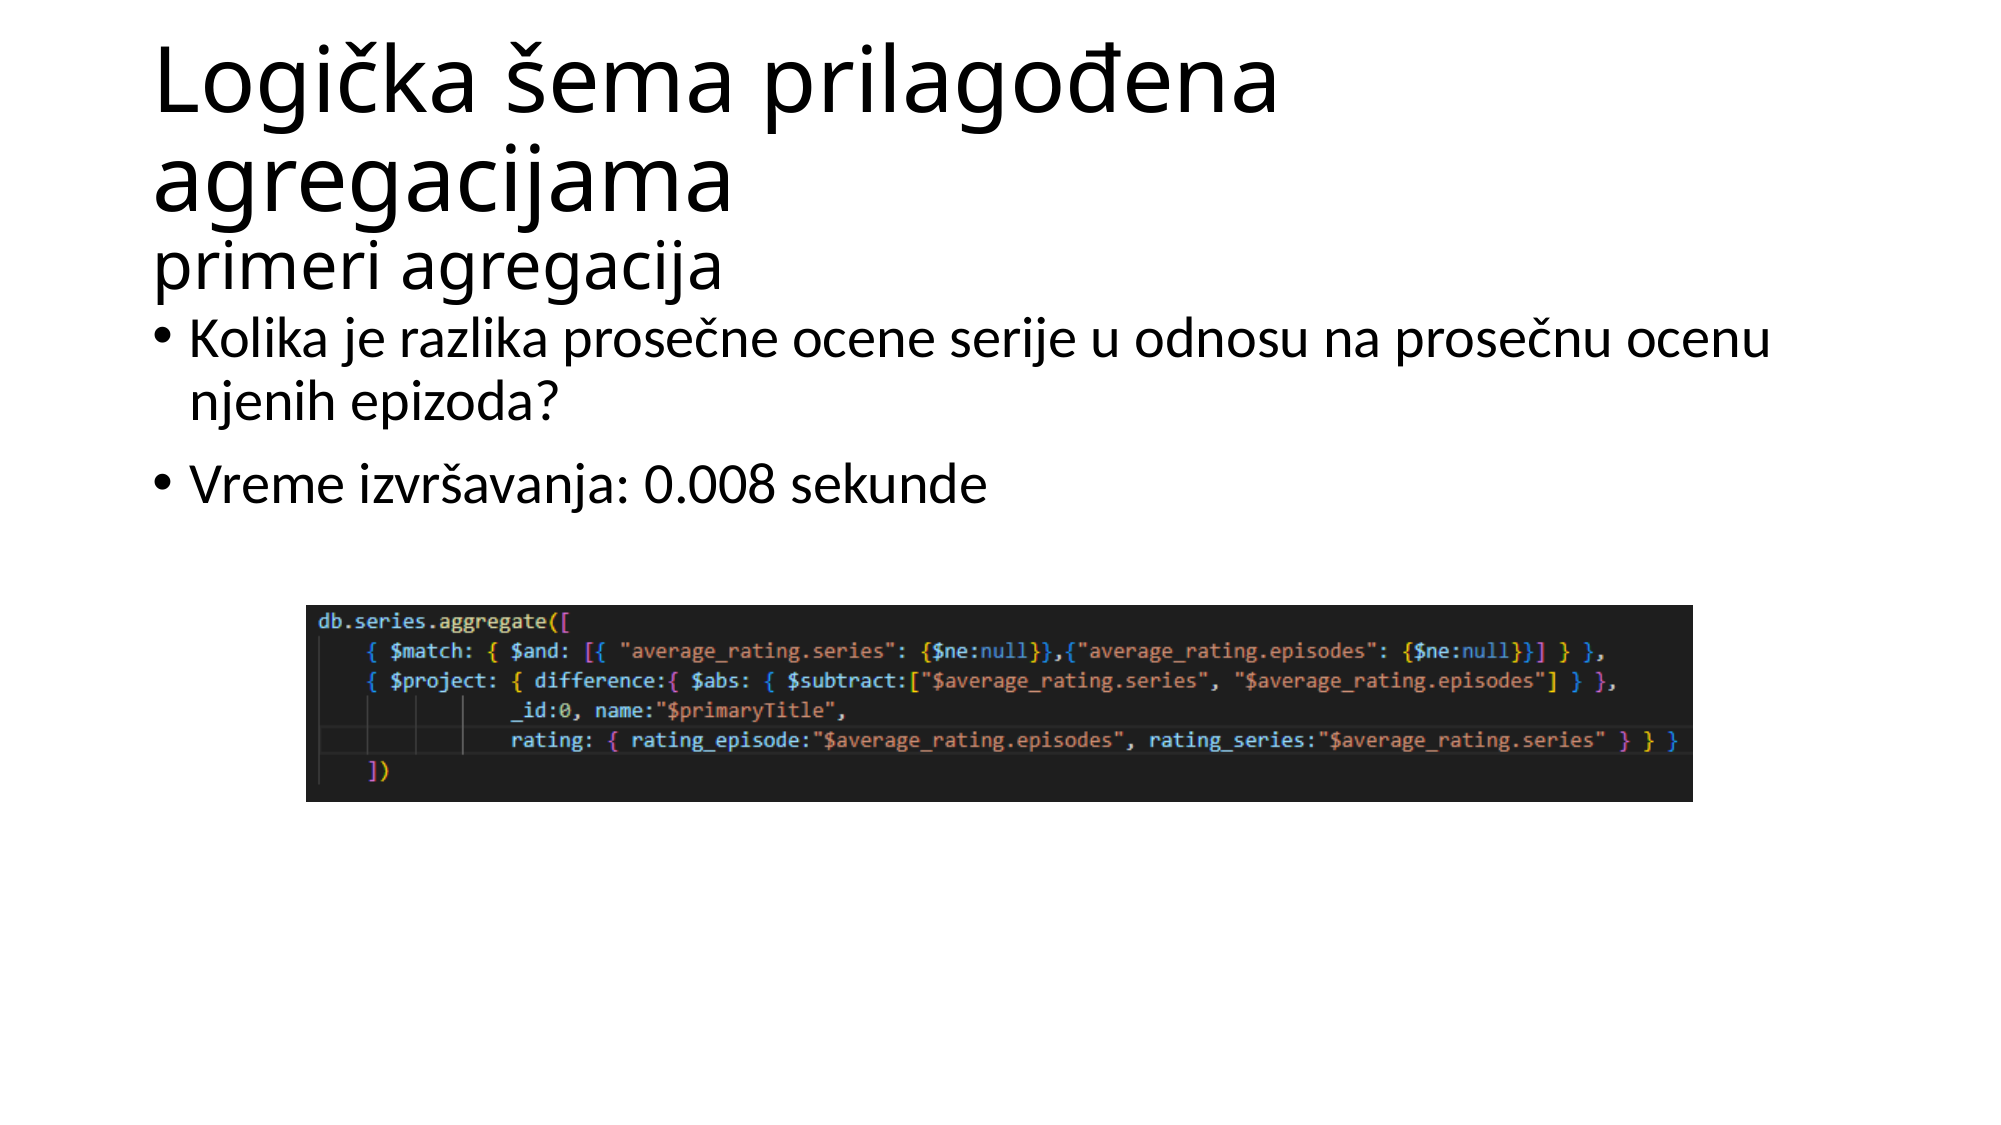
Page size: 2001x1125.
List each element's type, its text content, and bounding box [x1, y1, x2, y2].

list Kolika je razlika prosečne ocene serije u odnosu na prosečnu ocenu njenih epizoda? Vreme izvršavanja: 0.008 sekunde [137, 299, 1863, 563]
picture [306, 605, 1693, 803]
title Logička šema prilagođena agregacijama primeri agregacija [137, 59, 1863, 278]
